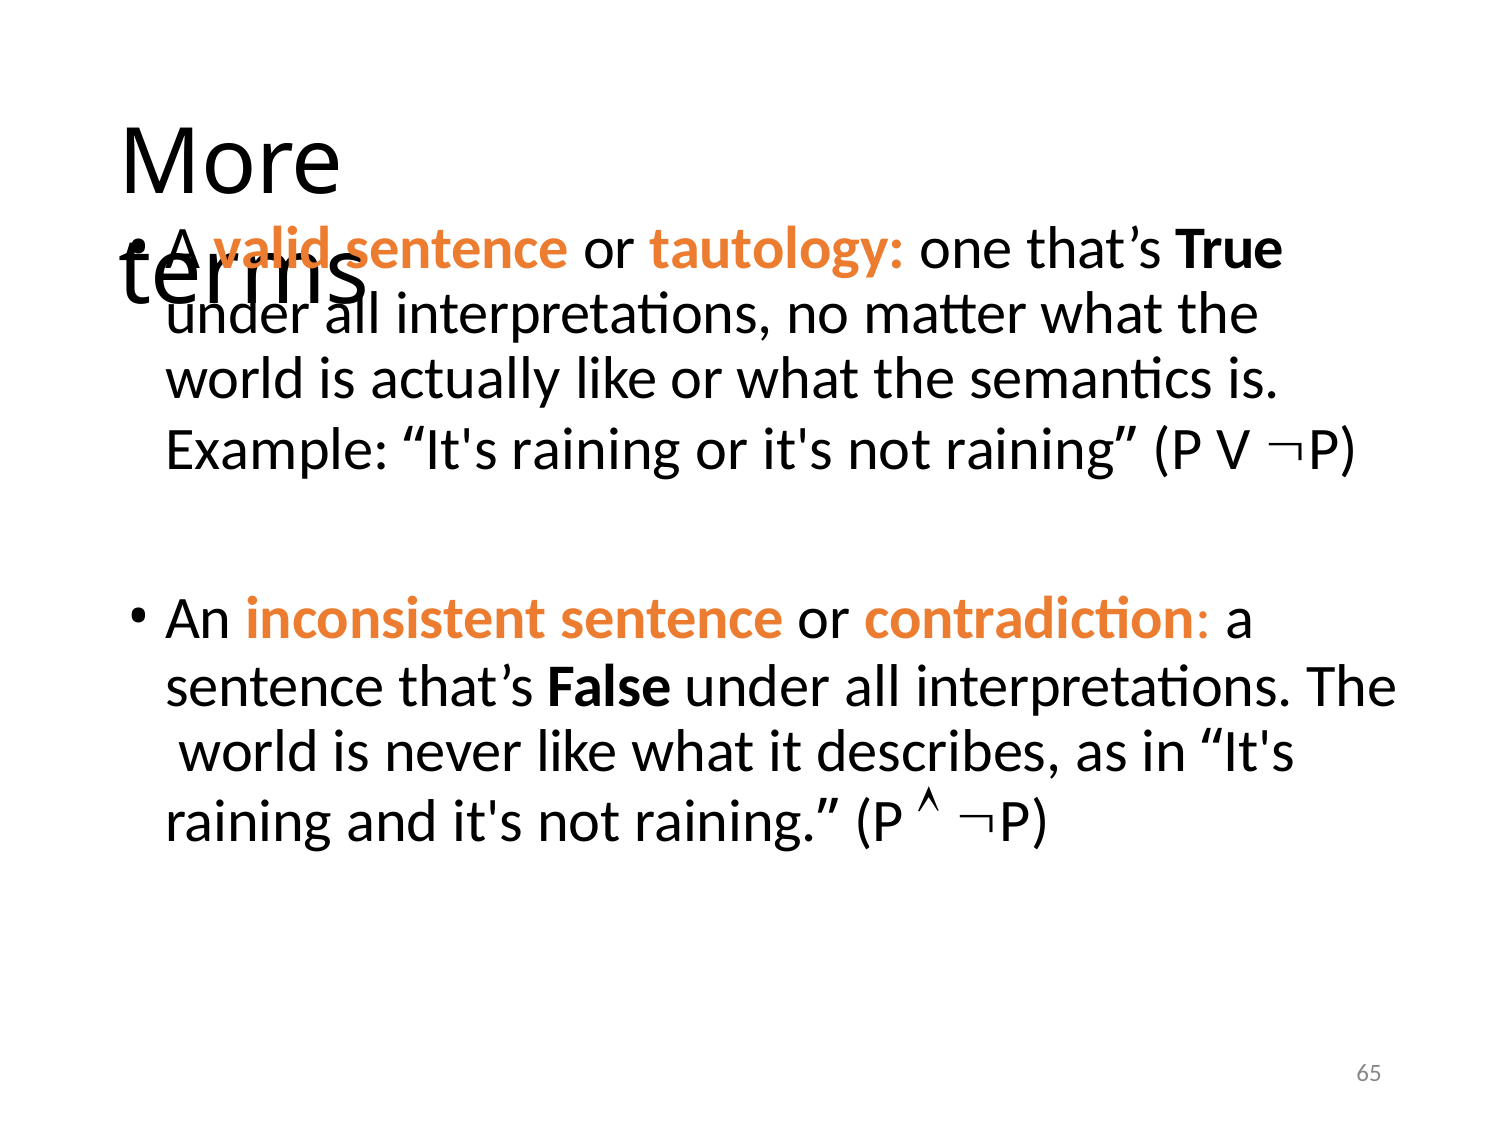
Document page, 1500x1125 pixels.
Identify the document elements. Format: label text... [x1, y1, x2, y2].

slide_number 65 [1350, 1060, 1389, 1125]
text_box A valid sentence or tautology: one that’s True under all interpretations, no matter what the world is actually like or what the semantics is. Example: “It's raining or it's not raining” (P V P) An inconsistent sentence or contradiction: a sentence that’s False under all interpretations. The world is never like what it describes, as in “It's raining and it's not raining.” (P  P) [125, 206, 1410, 857]
title More terms [116, 100, 557, 323]
